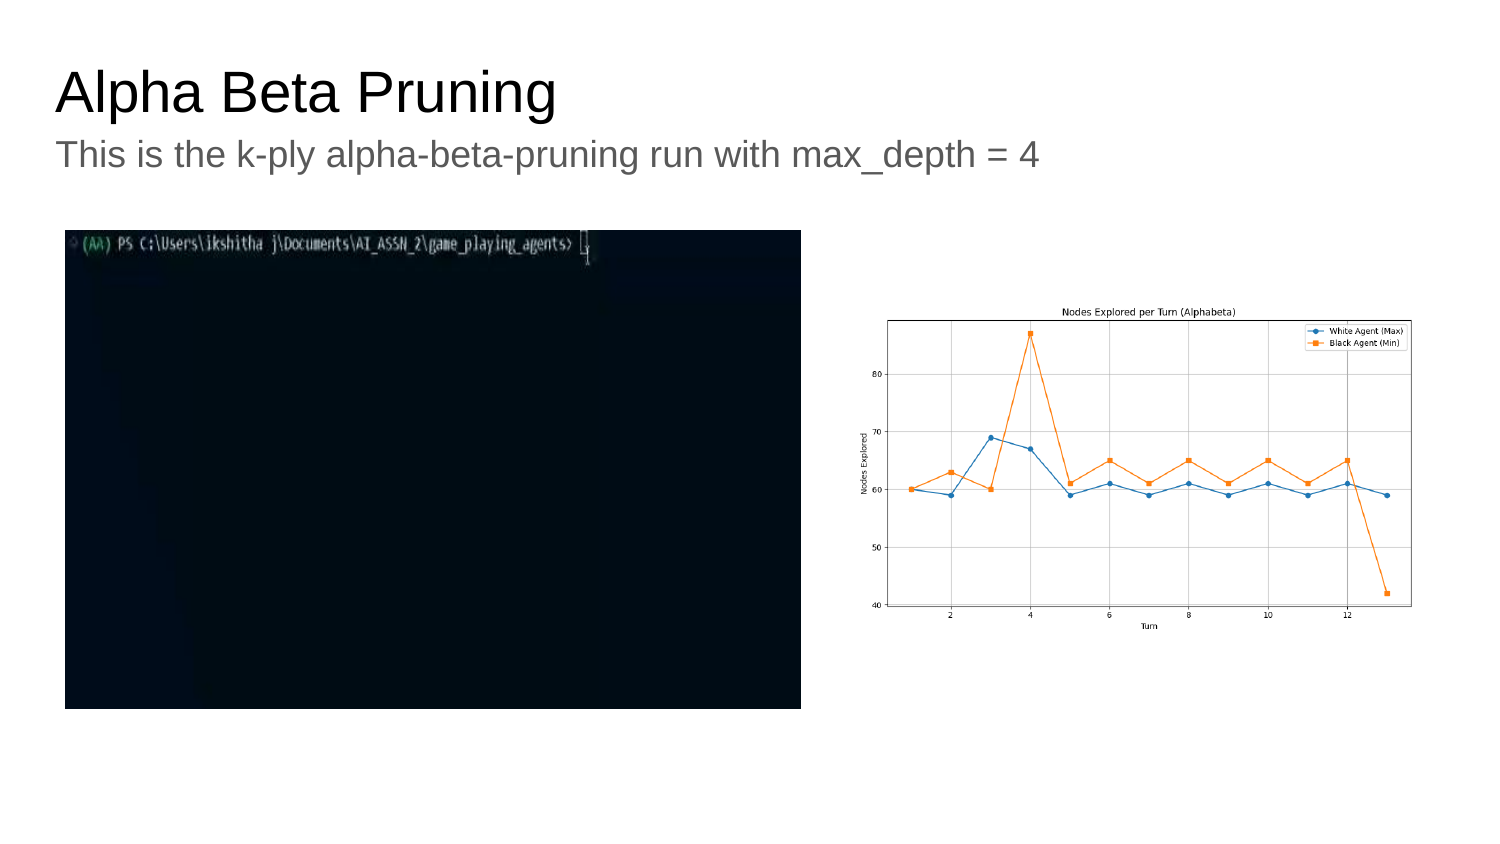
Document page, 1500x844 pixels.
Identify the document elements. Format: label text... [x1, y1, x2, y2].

text_box Alpha Beta Pruning This is the k-ply alpha-beta-pruning run with max_depth = 4 [40, 38, 1451, 778]
picture [852, 299, 1419, 640]
picture [65, 230, 801, 709]
